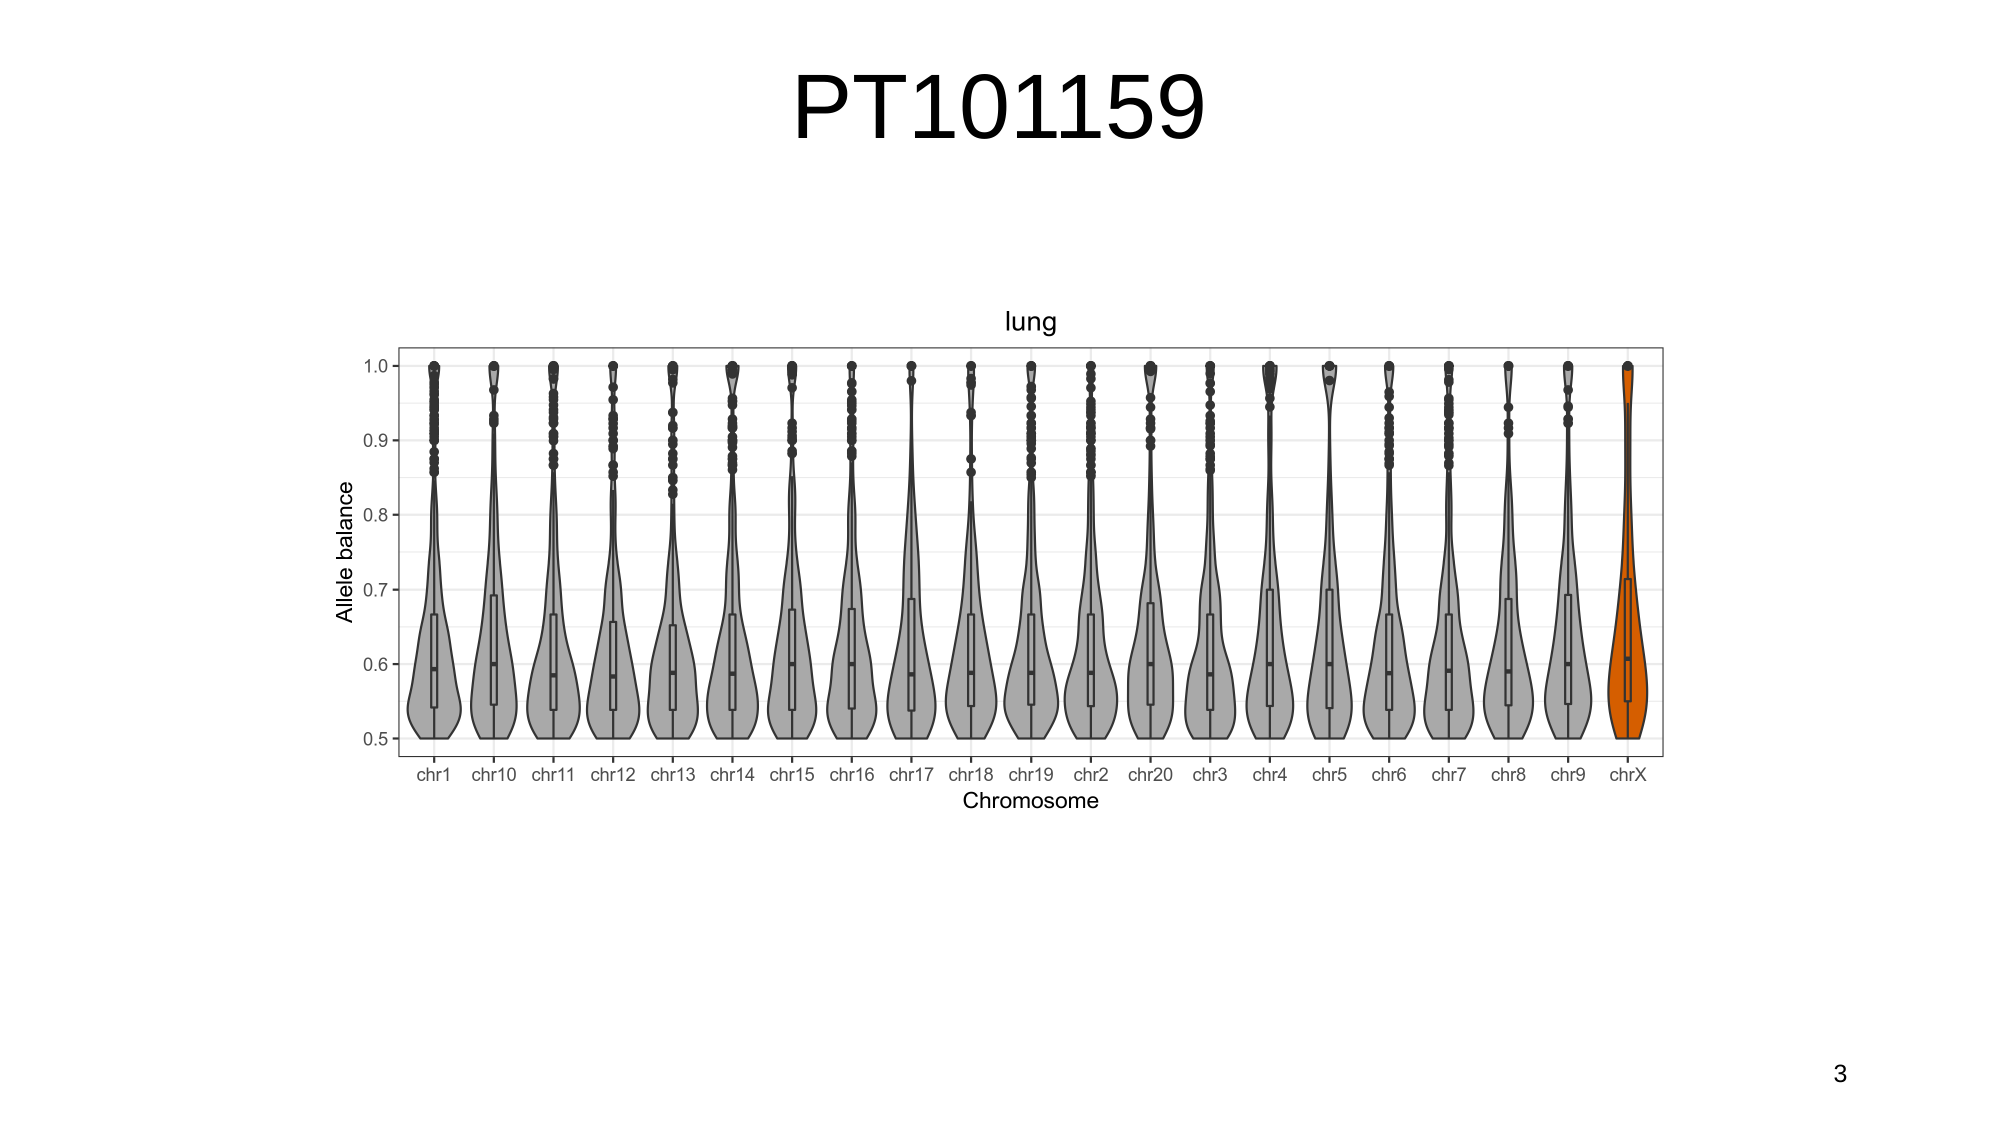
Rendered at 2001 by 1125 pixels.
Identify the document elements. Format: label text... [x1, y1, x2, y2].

picture [324, 299, 1675, 825]
title PT101159 [137, 0, 1863, 218]
slide_number 3 [1412, 1042, 1863, 1103]
